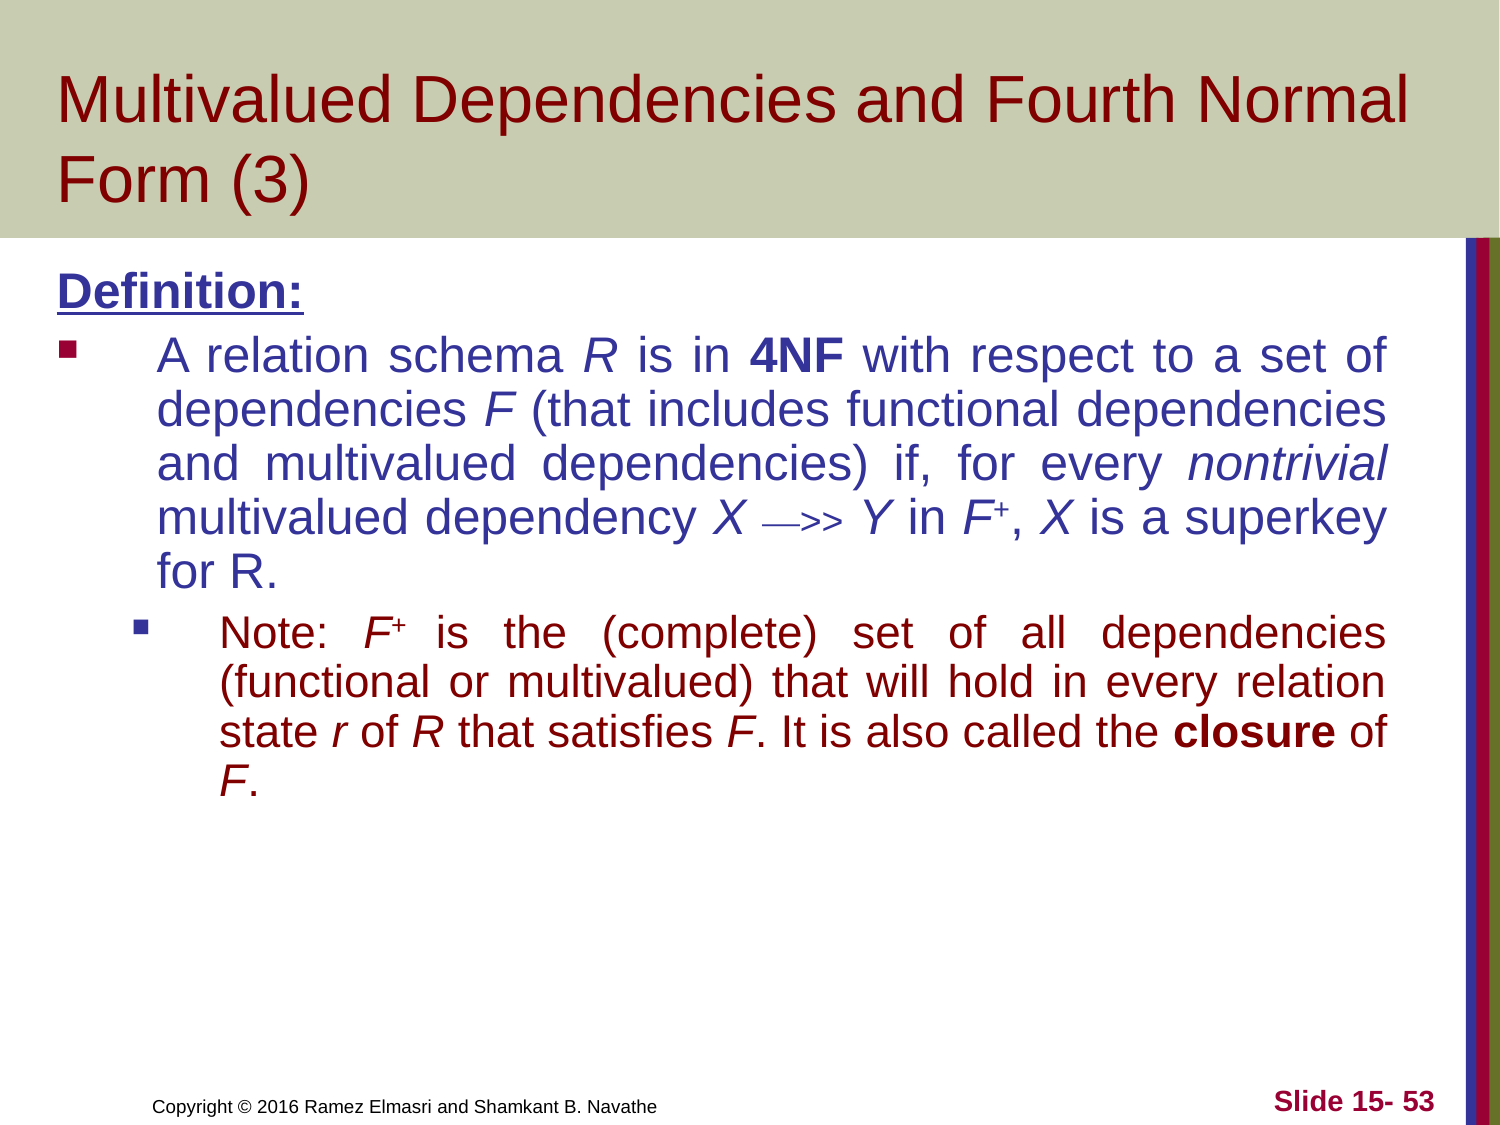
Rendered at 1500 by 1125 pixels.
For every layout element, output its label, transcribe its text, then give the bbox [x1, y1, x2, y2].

slide_number Slide 15- 53 [1137, 1050, 1450, 1125]
title Multivalued Dependencies and Fourth Normal Form (3) [41, 35, 1471, 223]
list Definition: A relation schema R is in 4NF with respect to a set of dependencies F (that includes functional dependencies and multivalued dependencies) if, for every nontrivial multivalued dependency X —>> Y in F+, X is a superkey for R. Note: F+ is the (complete) set of all dependencies (functional or multivalued) that will hold in every relation state r of R that satisfies F. It is also called the closure of F. [41, 258, 1388, 1038]
